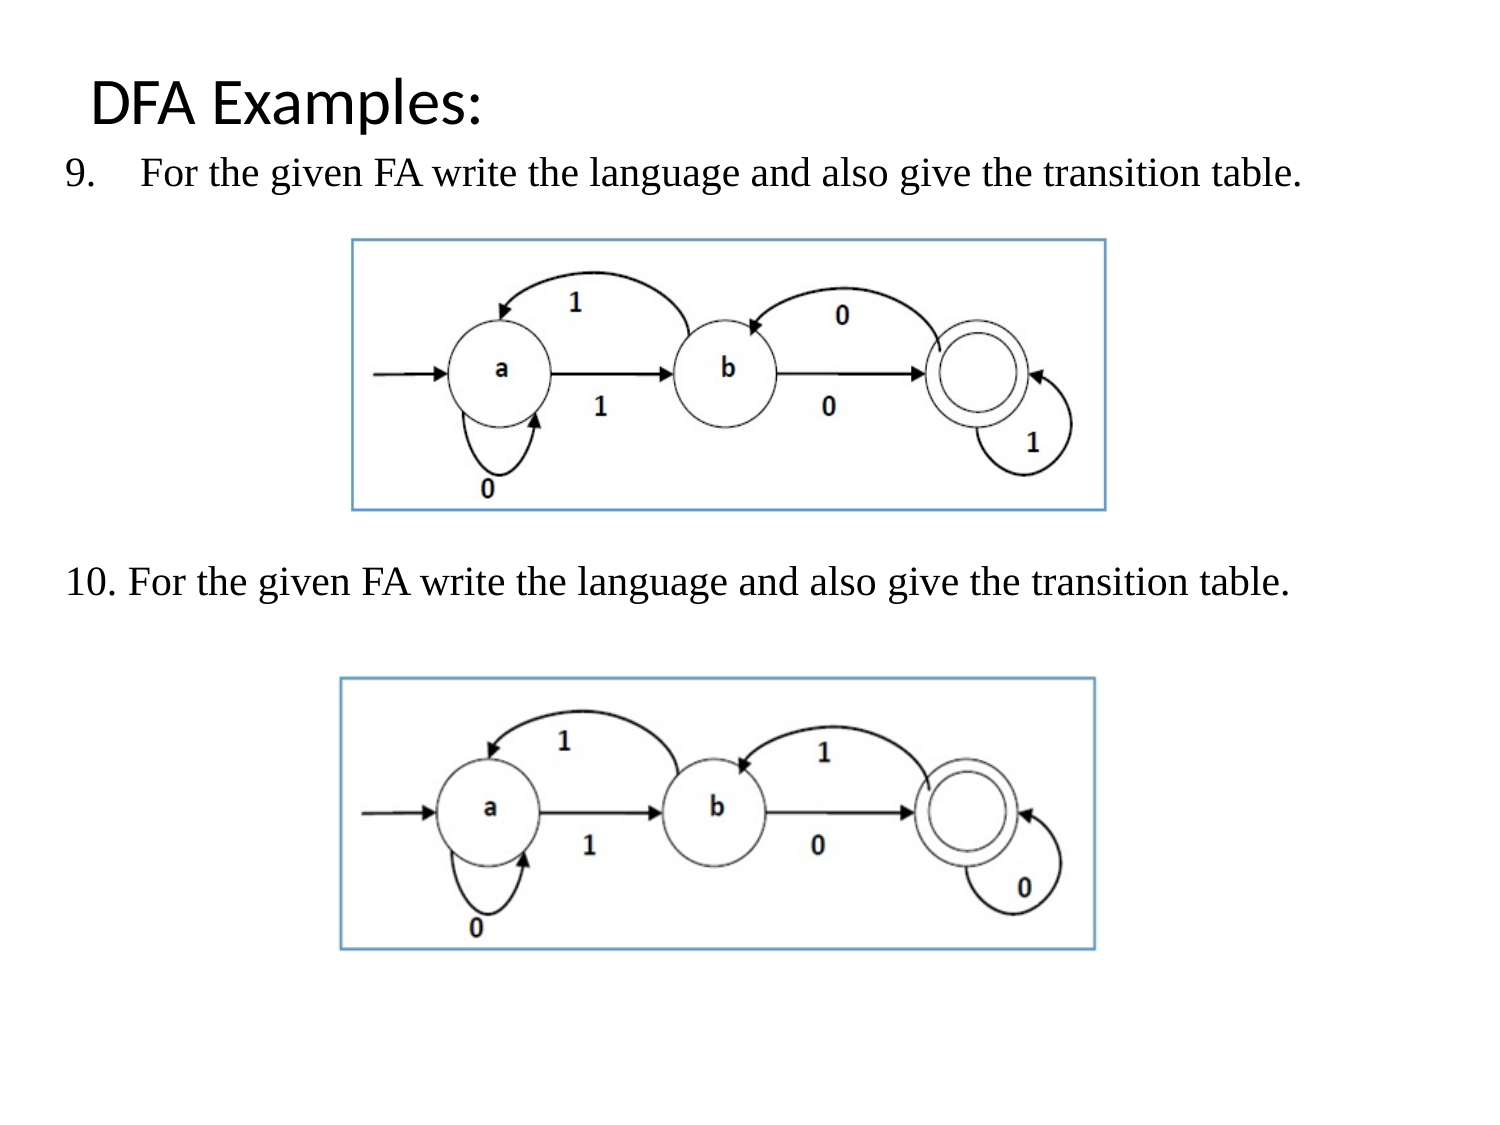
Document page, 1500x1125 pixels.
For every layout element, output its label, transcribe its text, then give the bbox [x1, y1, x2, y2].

picture [349, 237, 1108, 513]
title DFA Examples: [75, 45, 1425, 137]
picture [337, 674, 1107, 968]
list For the given FA write the language and also give the transition table. 10. For the given FA write the language and also give the transition table. [50, 137, 1425, 1005]
